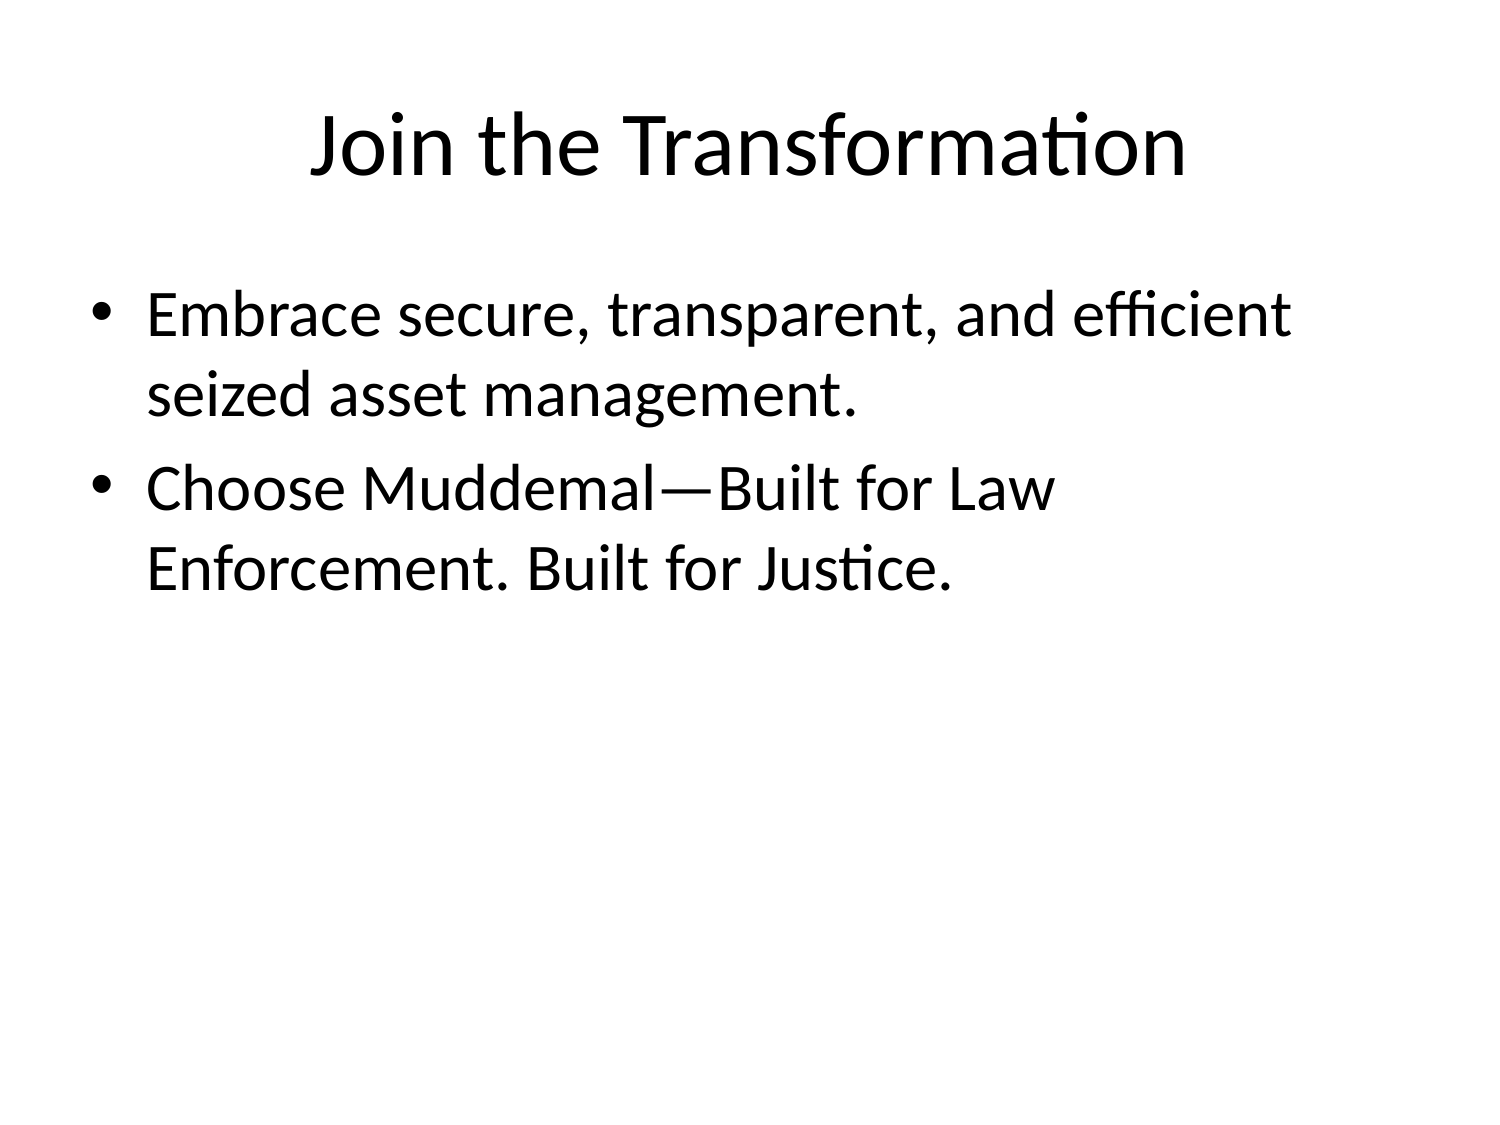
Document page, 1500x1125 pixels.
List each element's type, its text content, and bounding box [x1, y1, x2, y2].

list Embrace secure, transparent, and efficient seized asset management. Choose Muddemal—Built for Law Enforcement. Built for Justice. [75, 262, 1425, 1005]
title Join the Transformation [75, 45, 1425, 233]
